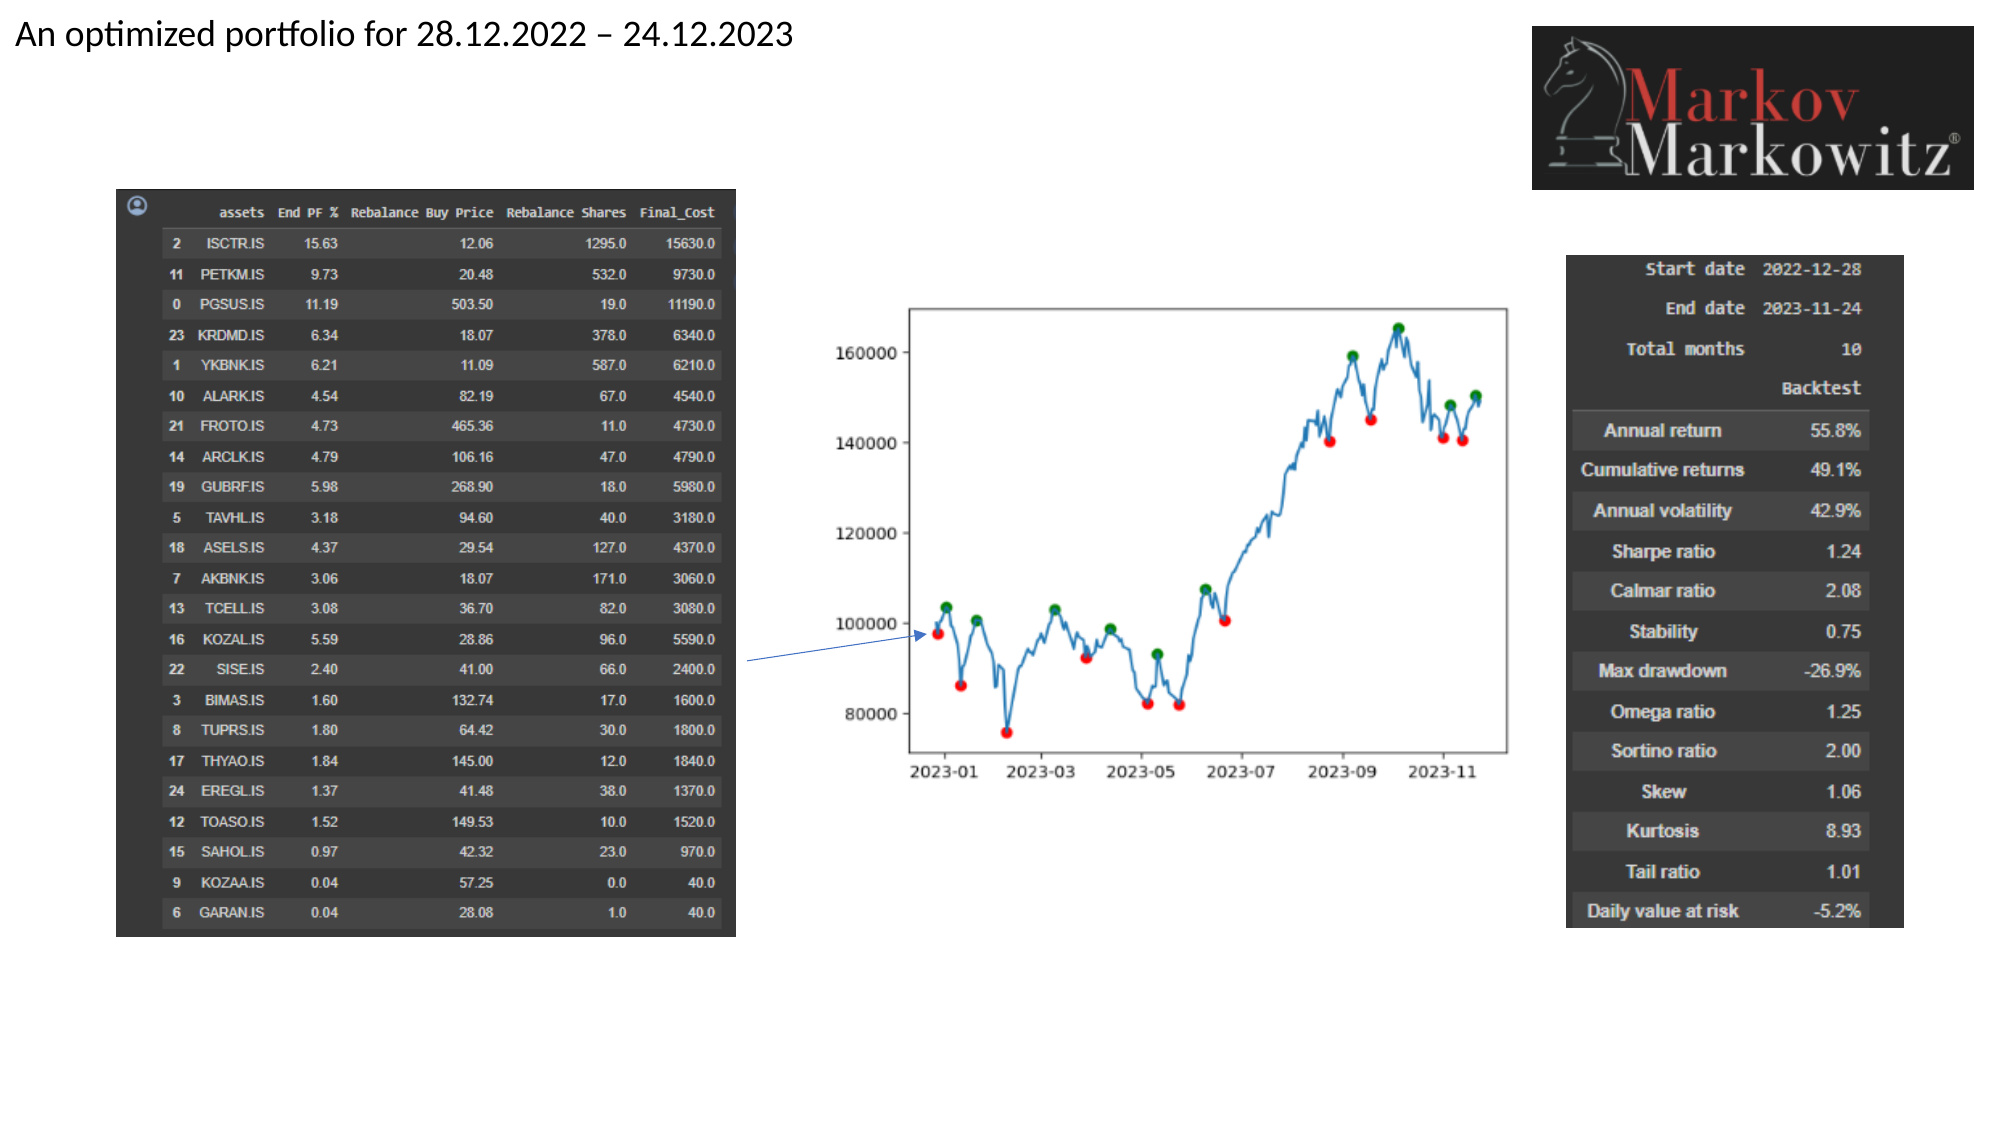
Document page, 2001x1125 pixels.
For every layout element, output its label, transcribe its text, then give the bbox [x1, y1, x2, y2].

picture [822, 297, 1519, 792]
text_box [747, 633, 927, 661]
picture [116, 189, 736, 937]
text_box An optimized portfolio for 28.12.2022 – 24.12.2023 [0, 1, 1000, 62]
picture [1532, 26, 1974, 190]
picture [1566, 255, 1904, 928]
